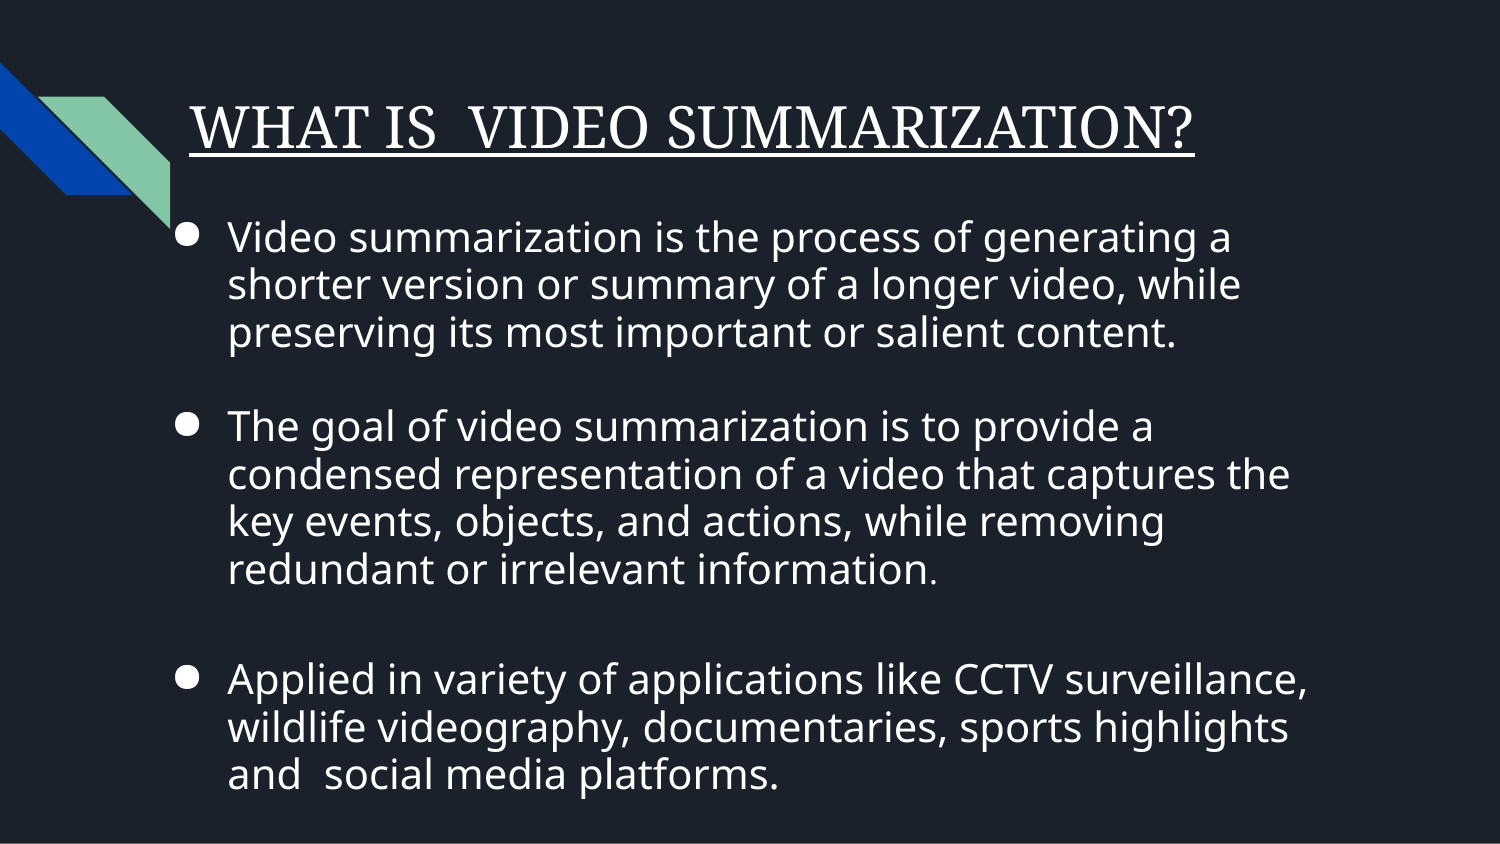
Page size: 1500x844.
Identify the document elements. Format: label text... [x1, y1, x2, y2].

text_box WHAT IS VIDEO SUMMARIZATION? [174, 82, 1424, 168]
list Video summarization is the process of generating a shorter version or summary of a longer video, while preserving its most important or salient content. The goal of video summarization is to provide a condensed representation of a video that captures the key events, objects, and actions, while removing redundant or irrelevant information. Applied in variety of applications like CCTV surveillance, wildlife videography, documentaries, sports highlights and social media platforms. [152, 214, 1348, 844]
